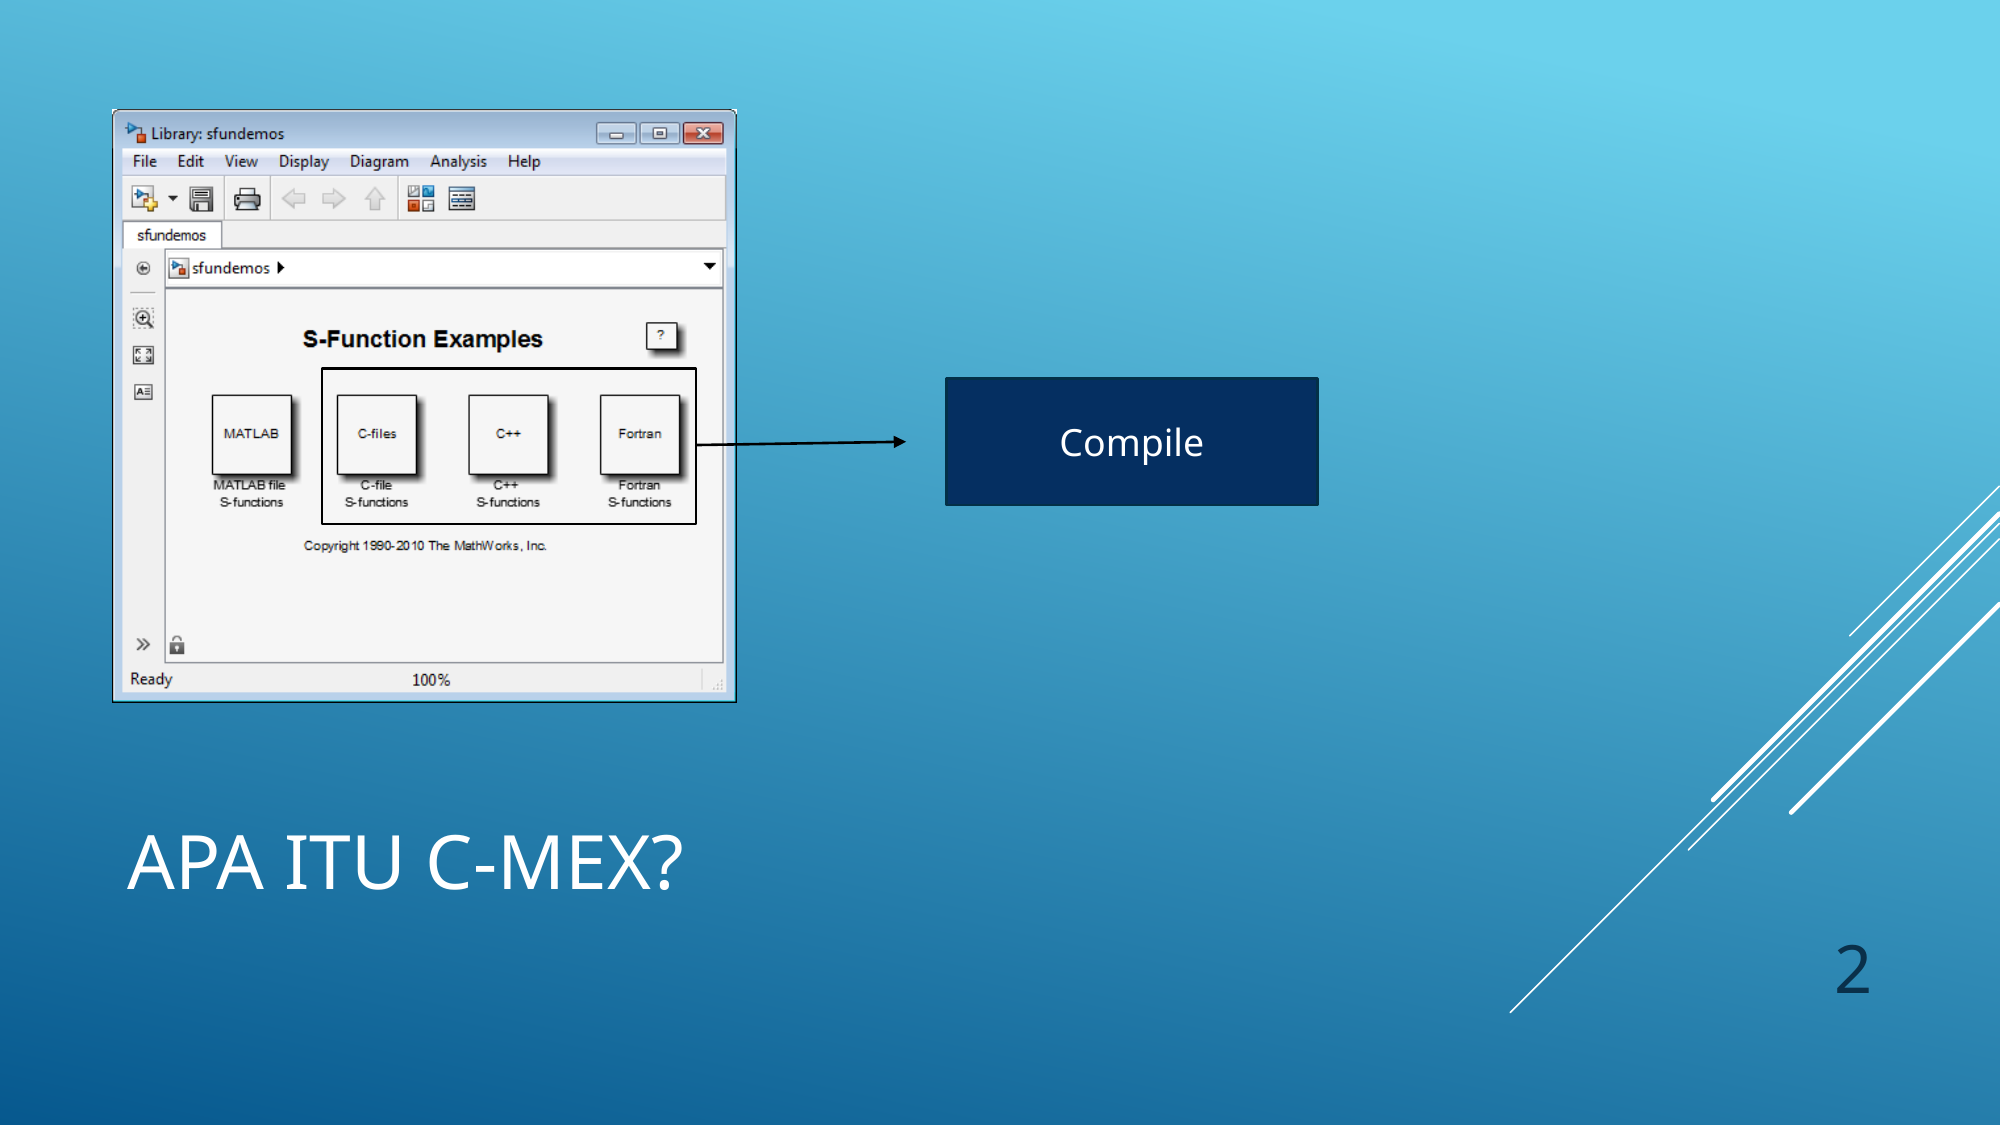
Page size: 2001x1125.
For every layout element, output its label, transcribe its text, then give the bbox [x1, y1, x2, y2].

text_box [695, 441, 907, 446]
slide_number 2 [1700, 915, 1888, 1025]
text_box Compile [945, 377, 1319, 506]
title Apa itu c-mex? [112, 736, 1513, 984]
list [111, 109, 737, 703]
